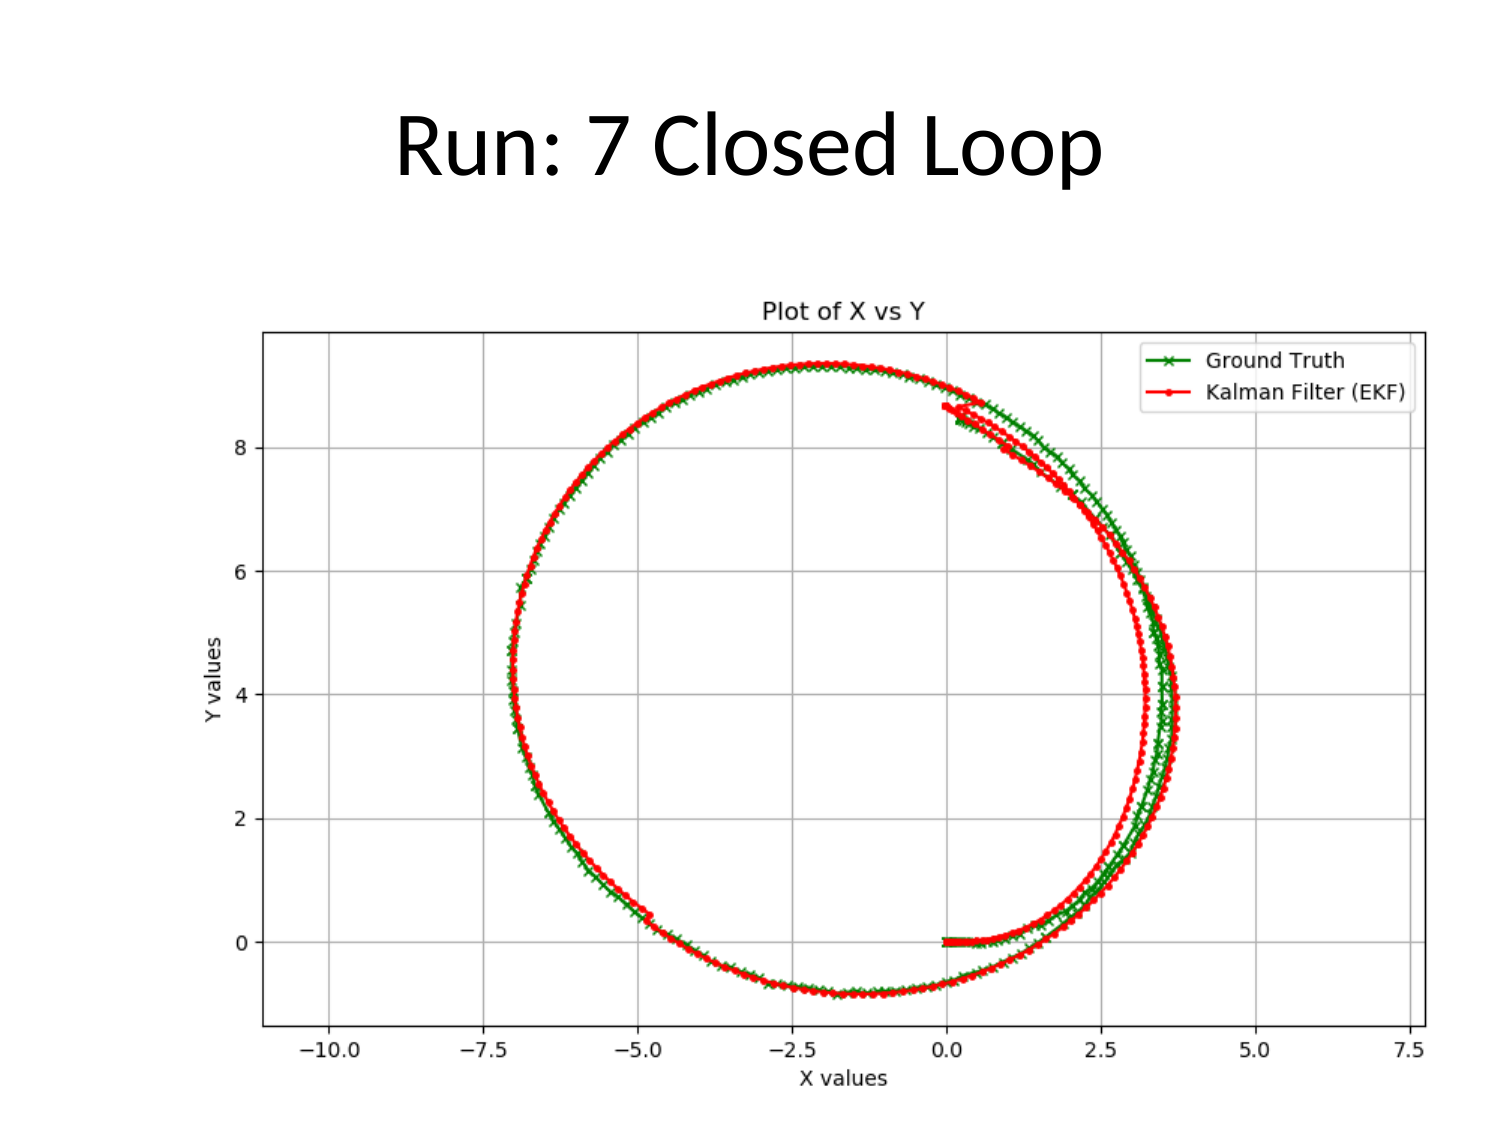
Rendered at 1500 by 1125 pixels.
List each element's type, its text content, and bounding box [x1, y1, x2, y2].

picture [74, 224, 1500, 1125]
title Run: 7 Closed Loop [75, 45, 1425, 224]
